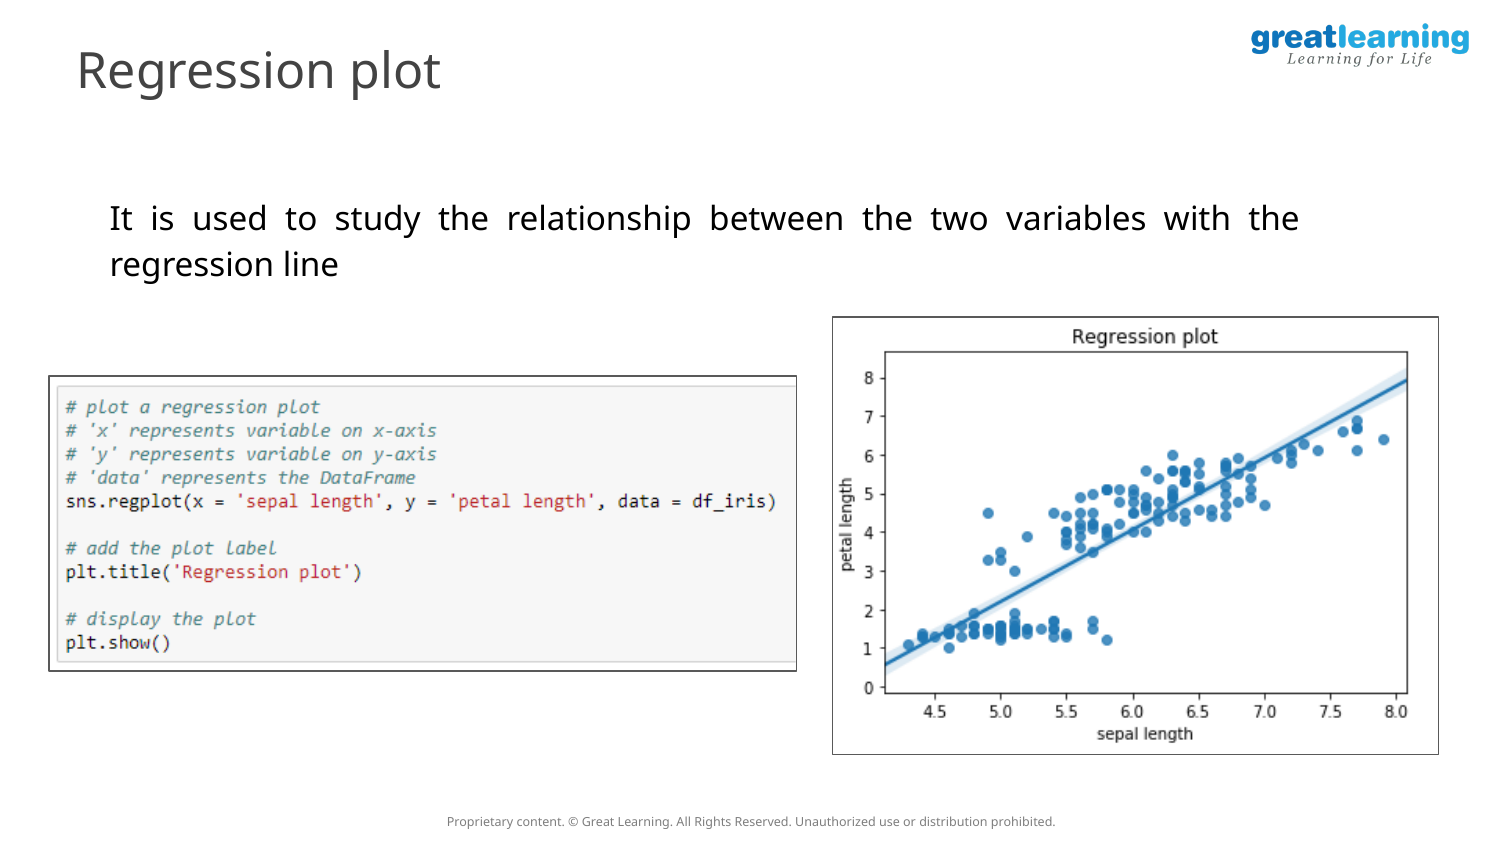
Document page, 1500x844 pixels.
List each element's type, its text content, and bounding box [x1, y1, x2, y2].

picture [1285, 23, 1469, 67]
text_box It is used to study the relationship between the two variables with the regression line [94, 176, 1317, 293]
picture [49, 376, 796, 671]
picture [832, 317, 1439, 754]
text_box Regression plot [61, 23, 1285, 110]
